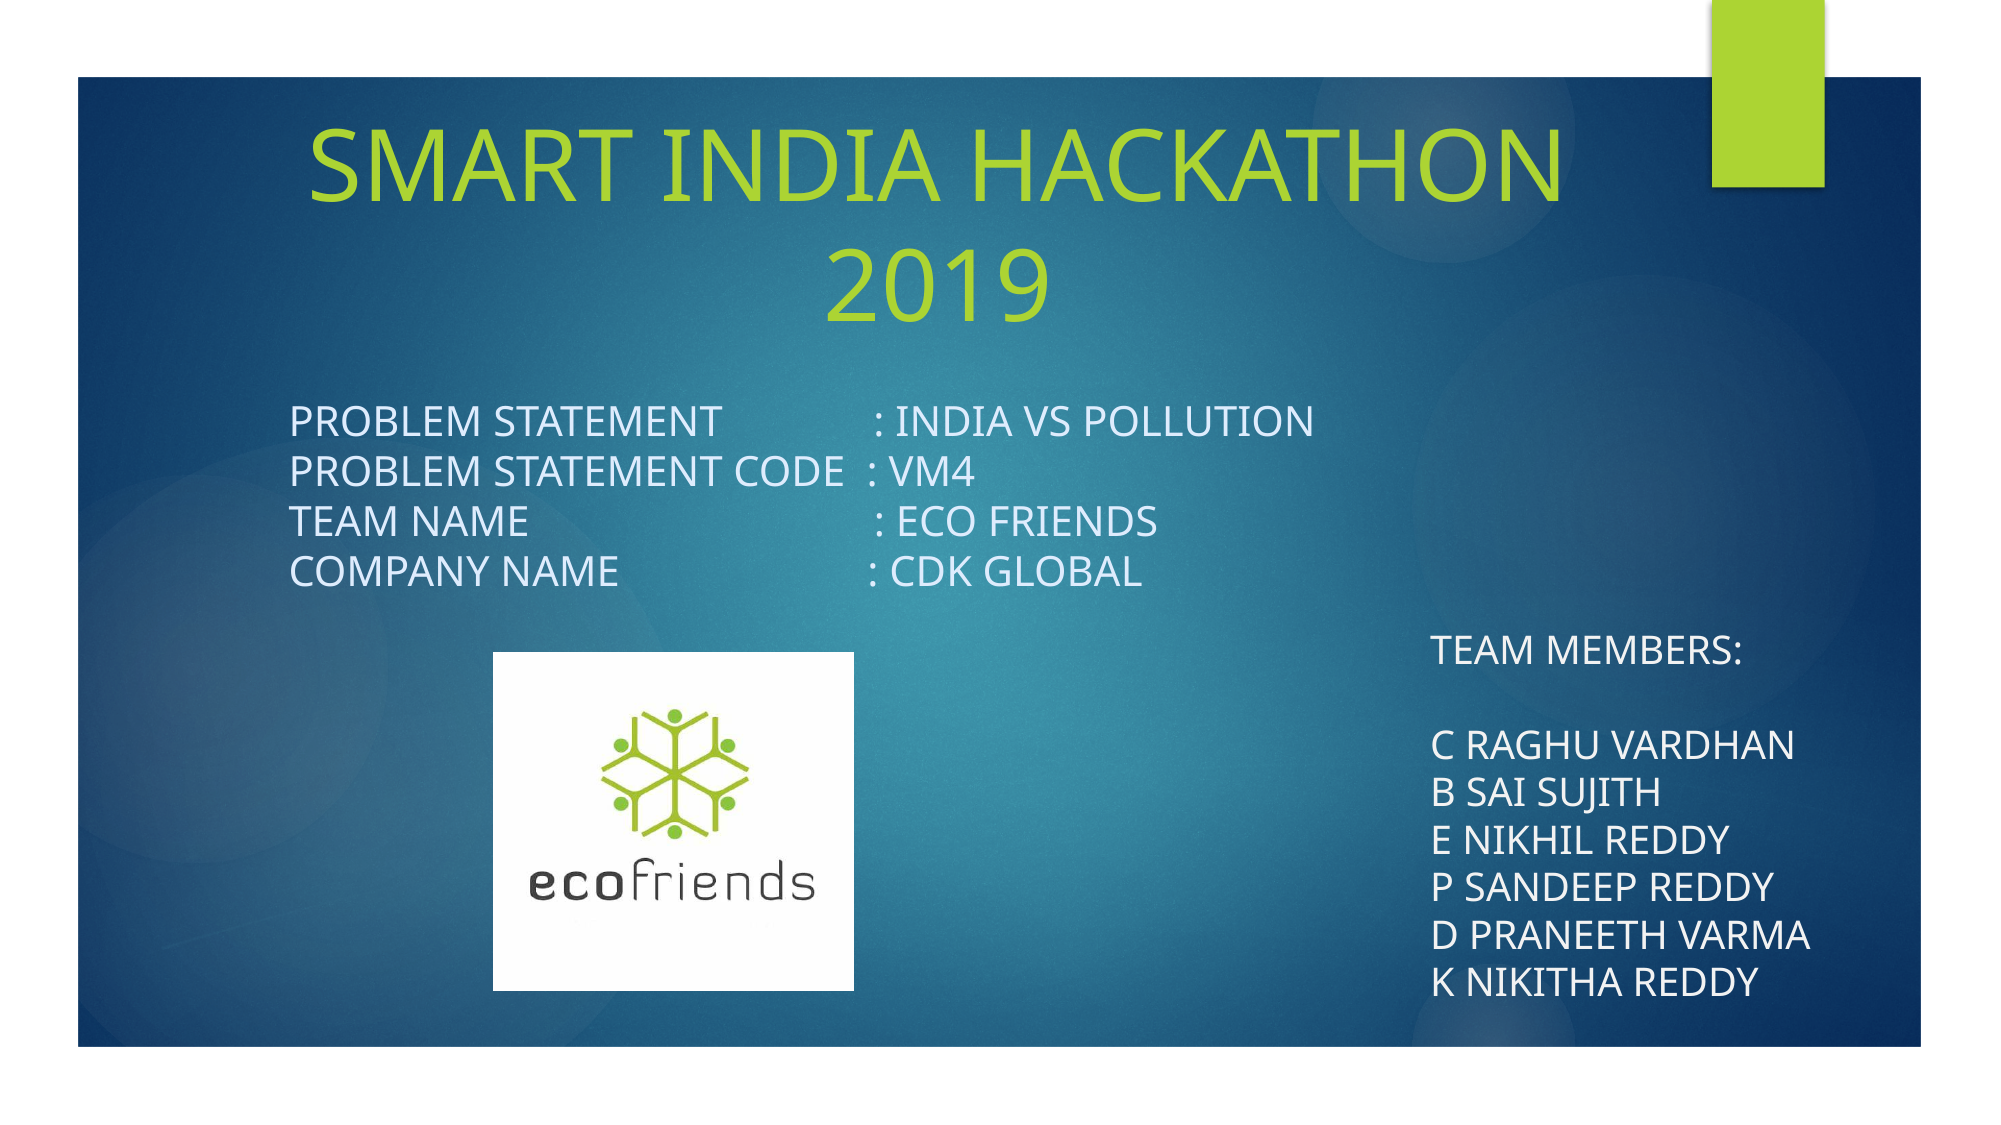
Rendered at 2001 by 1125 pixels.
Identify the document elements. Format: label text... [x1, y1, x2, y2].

text_box TEAM MEMBERS: C RAGHU VARDHAN B SAI SUJITH E NIKHIL REDDY P SANDEEP REDDY D PRANEETH VARMA K NIKITHA REDDY [1415, 617, 1826, 1057]
text_box SMART INDIA HACKATHON 2019 [239, 93, 1638, 349]
picture [493, 652, 854, 991]
text_box PROBLEM STATEMENT : INDIA VS POLLUTION PROBLEM STATEMENT CODE : VM4 TEAM NAME : ECO FRIENDS COMPANY NAME : CDK GLOBAL [273, 387, 1786, 603]
